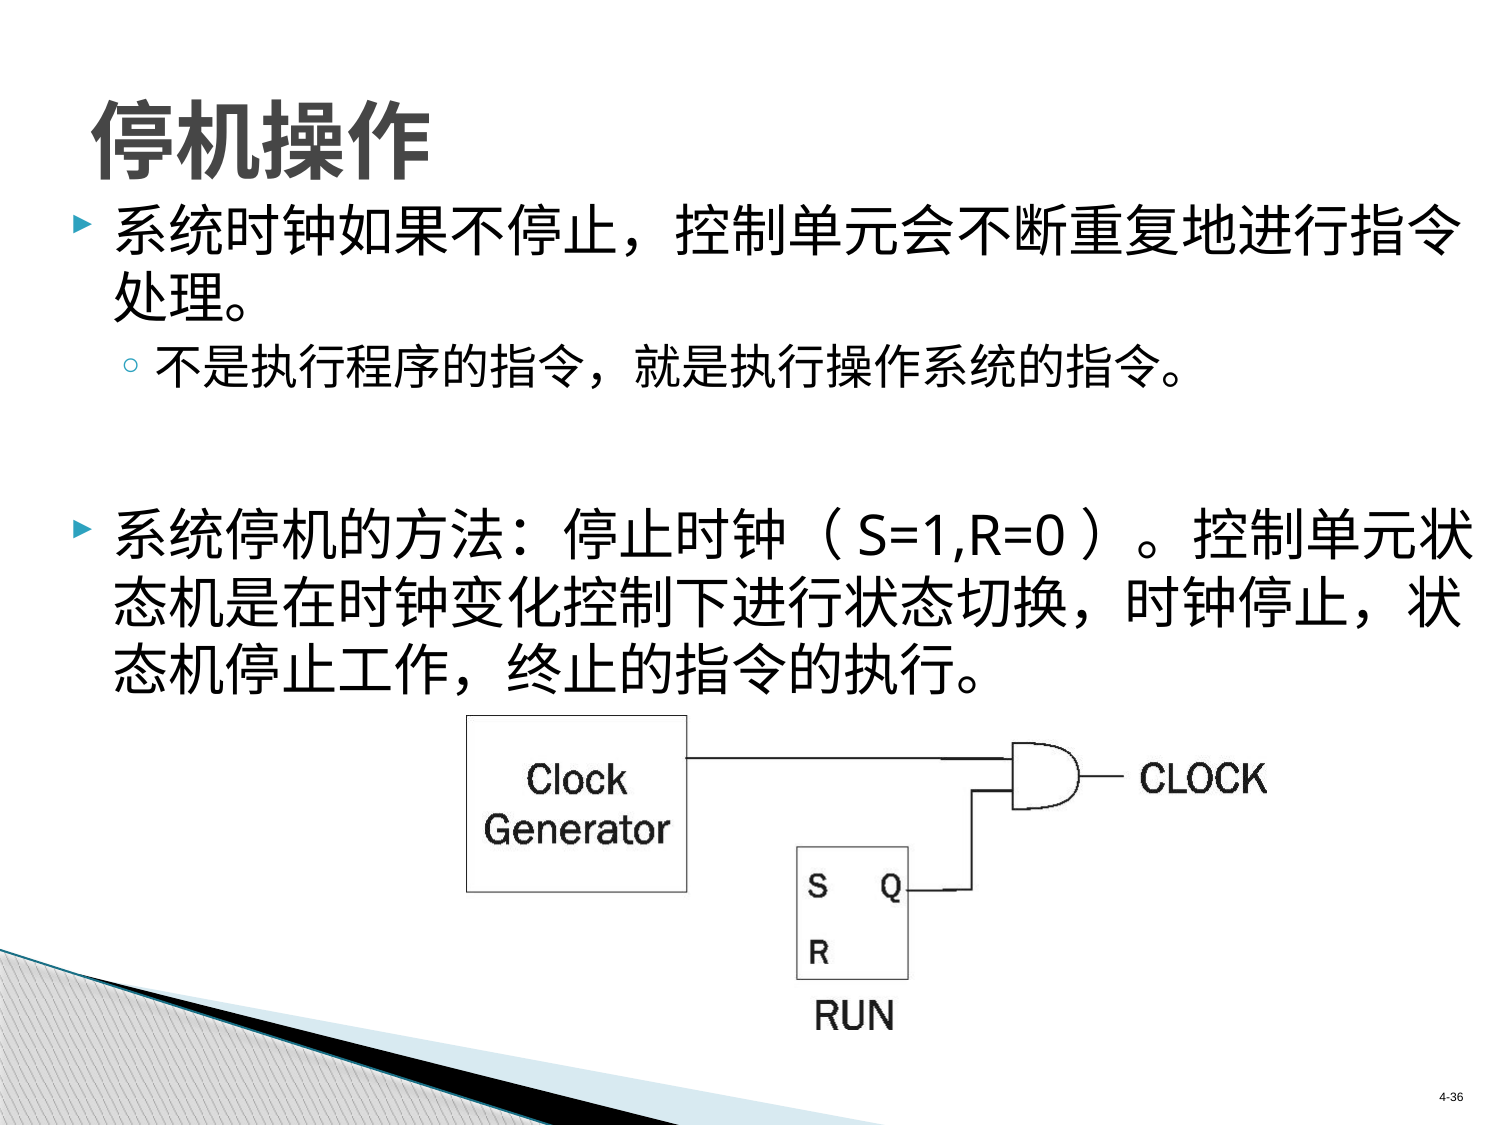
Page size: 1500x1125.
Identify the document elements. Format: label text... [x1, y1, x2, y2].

slide_number 4-36 [1418, 1051, 1479, 1112]
picture [466, 715, 1267, 1031]
title 停机操作 [75, 45, 1425, 187]
list 系统时钟如果不停止，控制单元会不断重复地进行指令处理。 不是执行程序的指令，就是执行操作系统的指令。 系统停机的方法：停止时钟（S=1,R=0）。控制单元状态机是在时钟变化控制下进行状态切换，时钟停止，状态机停止工作，终止的指令的执行。 [37, 187, 1500, 1025]
